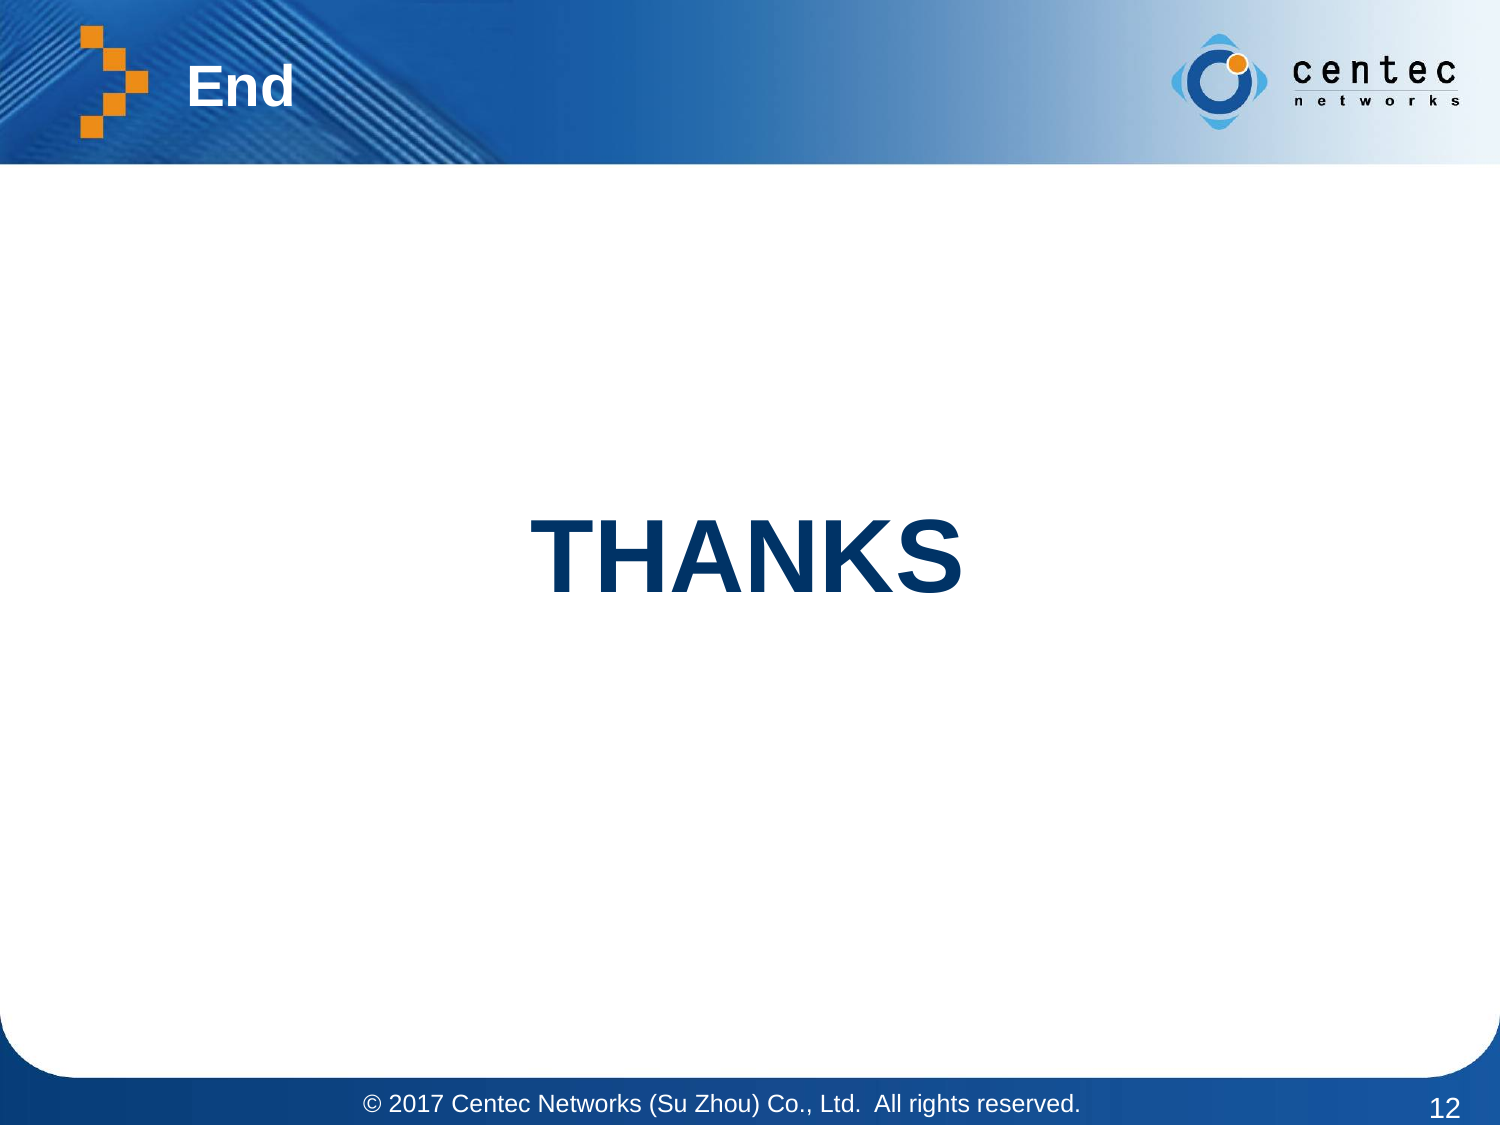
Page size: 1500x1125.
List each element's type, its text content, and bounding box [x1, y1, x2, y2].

list THANKS [515, 480, 1173, 765]
slide_number 12 [1340, 1082, 1477, 1125]
footer © 2017 Centec Networks (Su Zhou) Co., Ltd. All rights reserved. [241, 1082, 1211, 1125]
picture [0, 0, 1500, 1125]
title End [170, 39, 1460, 126]
